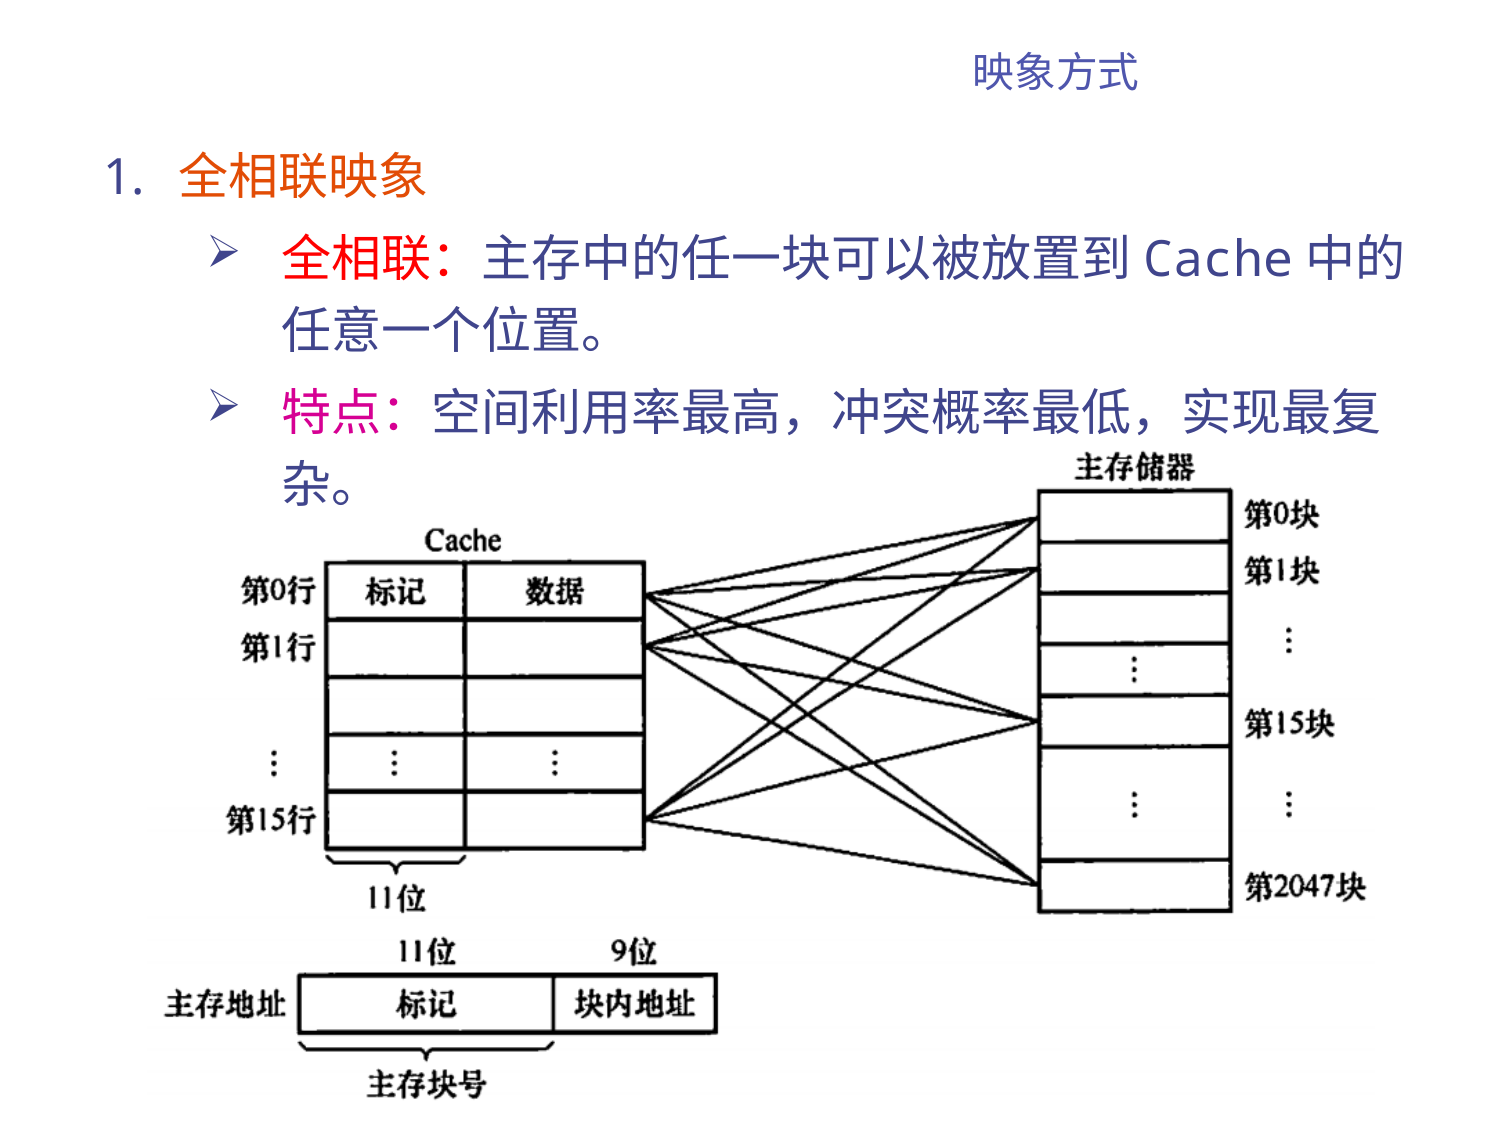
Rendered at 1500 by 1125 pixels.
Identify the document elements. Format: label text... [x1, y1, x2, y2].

title 映象方式 [637, 40, 1475, 104]
text_box 全相联映象 全相联：主存中的任一块可以被放置到Cache中的任意一个位置。 特点：空间利用率最高，冲突概率最低，实现最复杂。 [88, 125, 1423, 694]
picture [147, 441, 1375, 1114]
